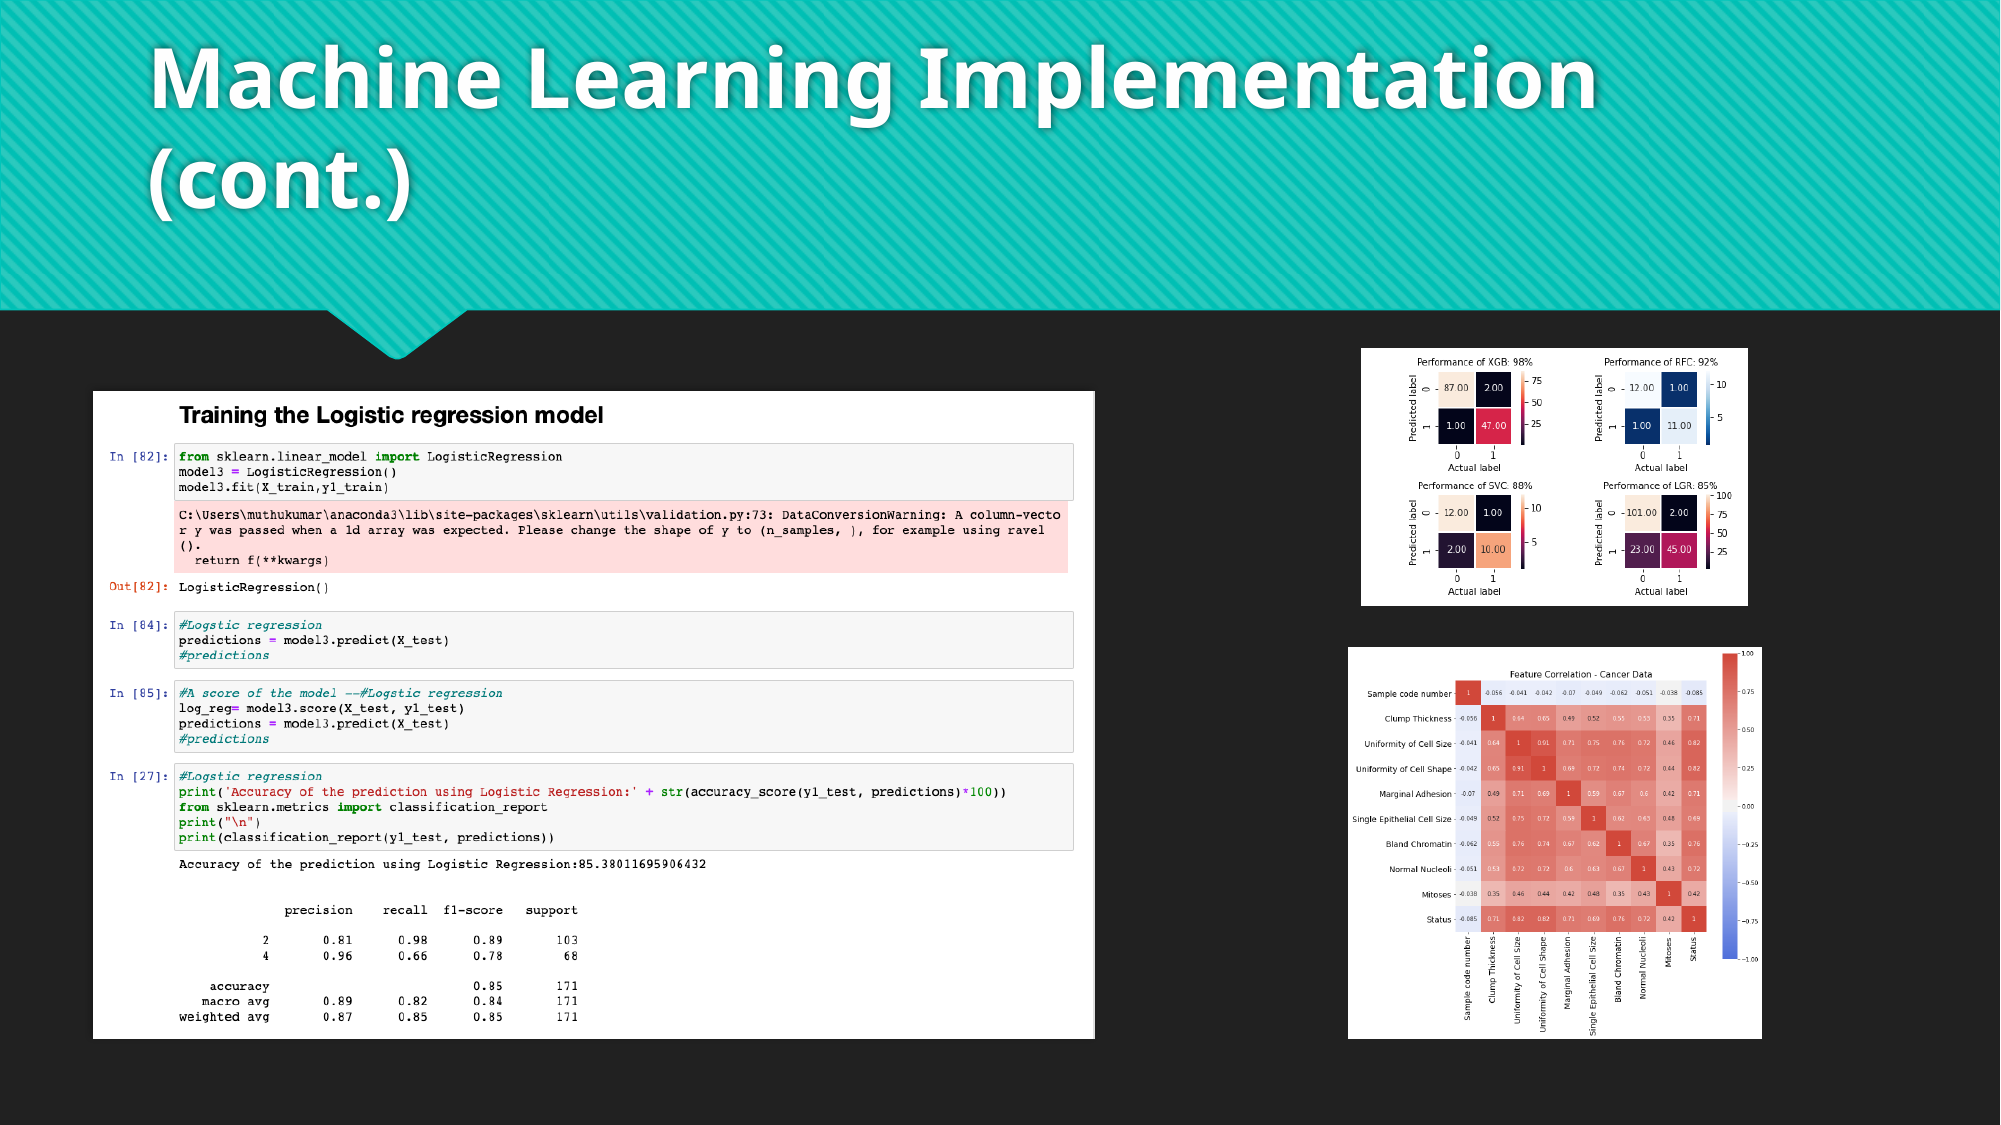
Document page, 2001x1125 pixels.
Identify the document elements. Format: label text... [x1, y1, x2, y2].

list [93, 391, 1095, 1039]
title Machine Learning Implementation (cont.) [132, 73, 1868, 233]
picture [1348, 647, 1762, 1039]
picture [1361, 348, 1749, 607]
